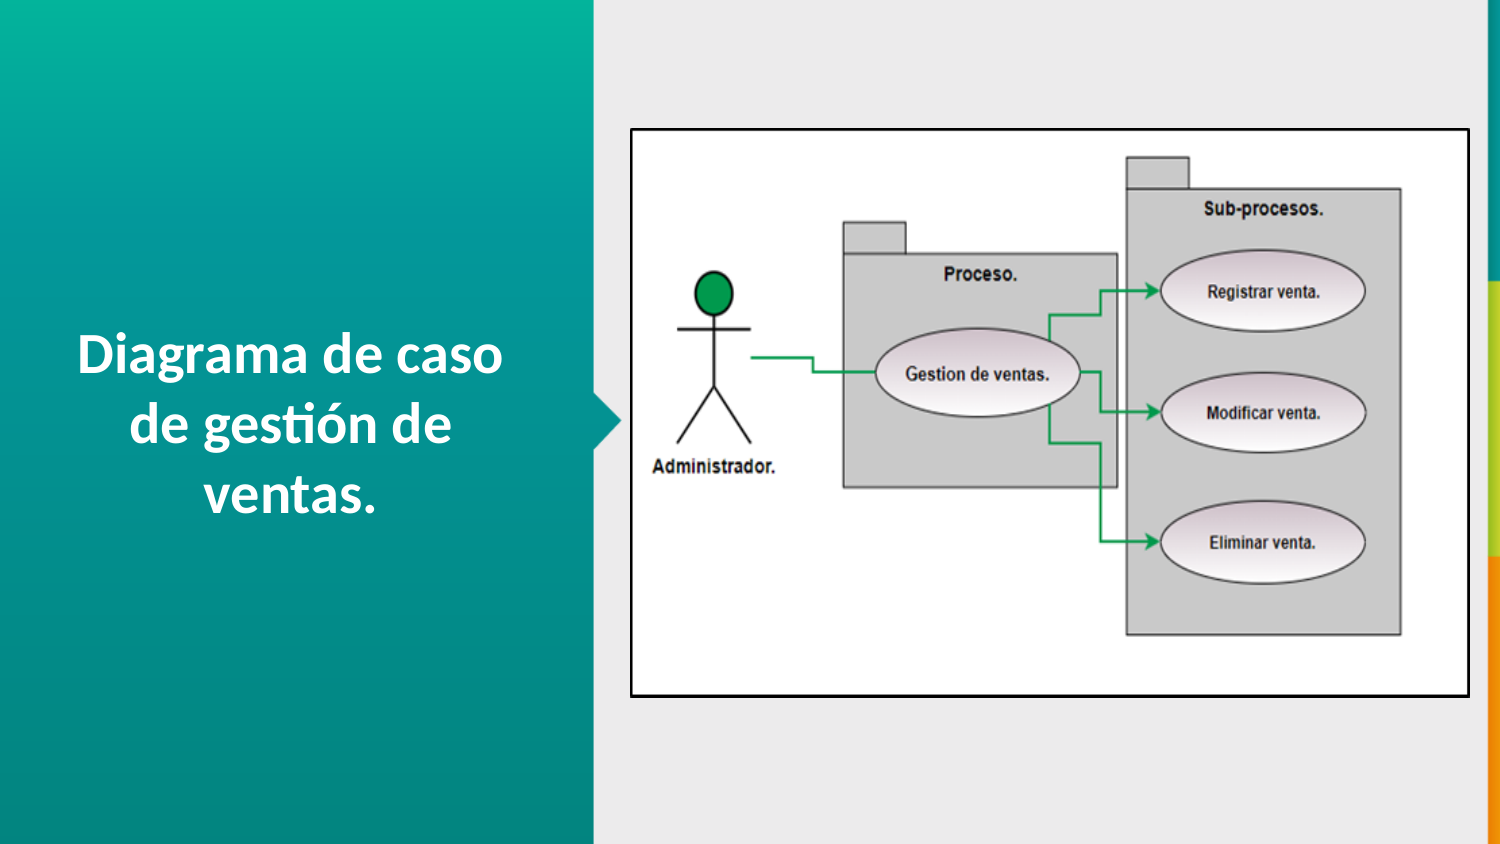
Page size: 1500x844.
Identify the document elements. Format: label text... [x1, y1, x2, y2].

text_box Diagrama de caso de gestión de ventas. [55, 308, 527, 533]
picture [0, 0, 1500, 844]
